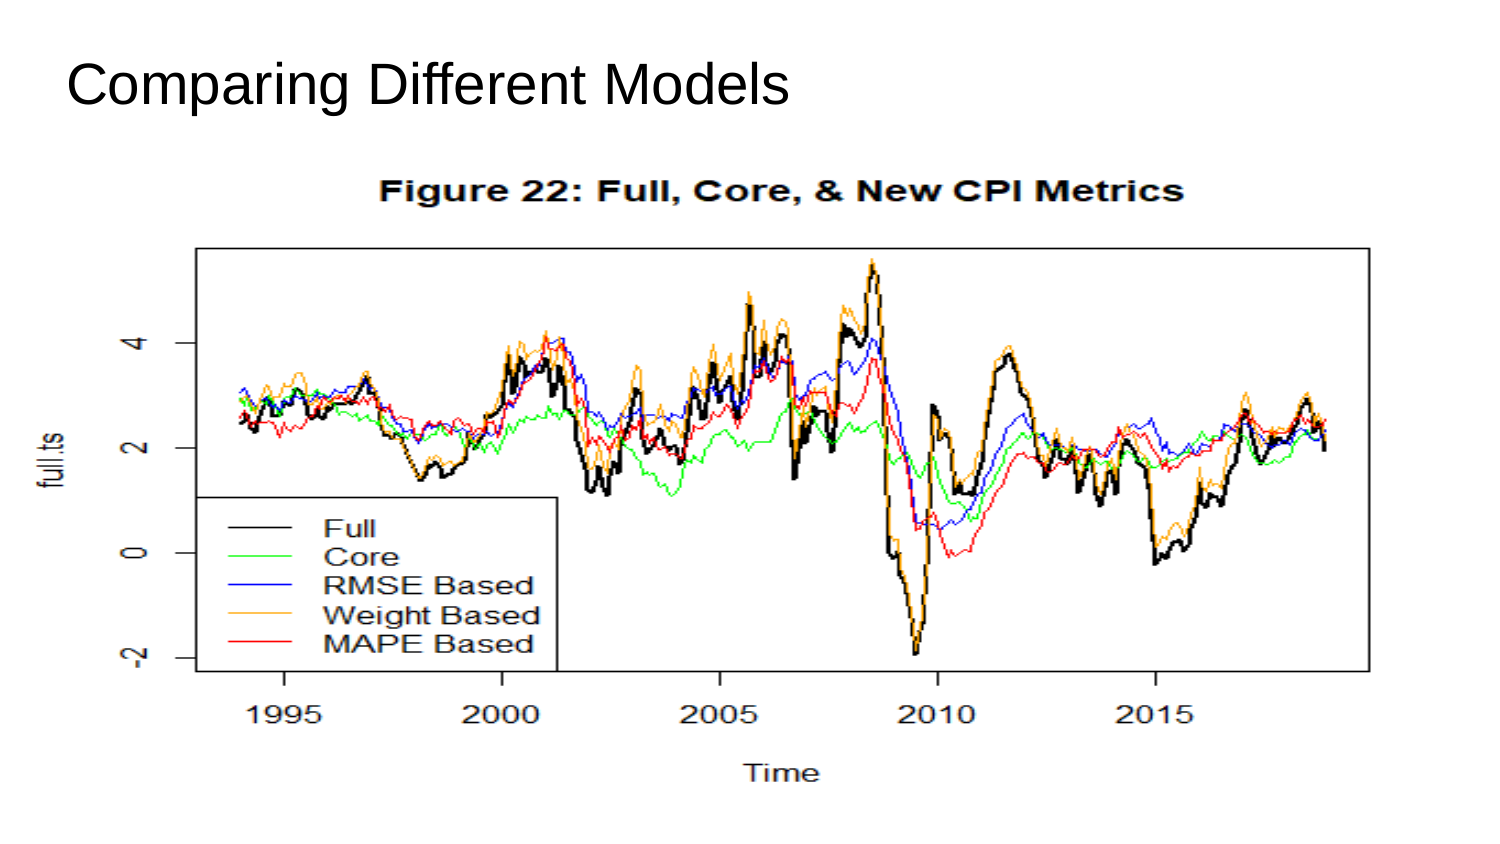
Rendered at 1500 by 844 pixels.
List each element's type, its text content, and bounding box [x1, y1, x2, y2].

picture [24, 131, 1460, 818]
title Comparing Different Models [51, 30, 1449, 125]
